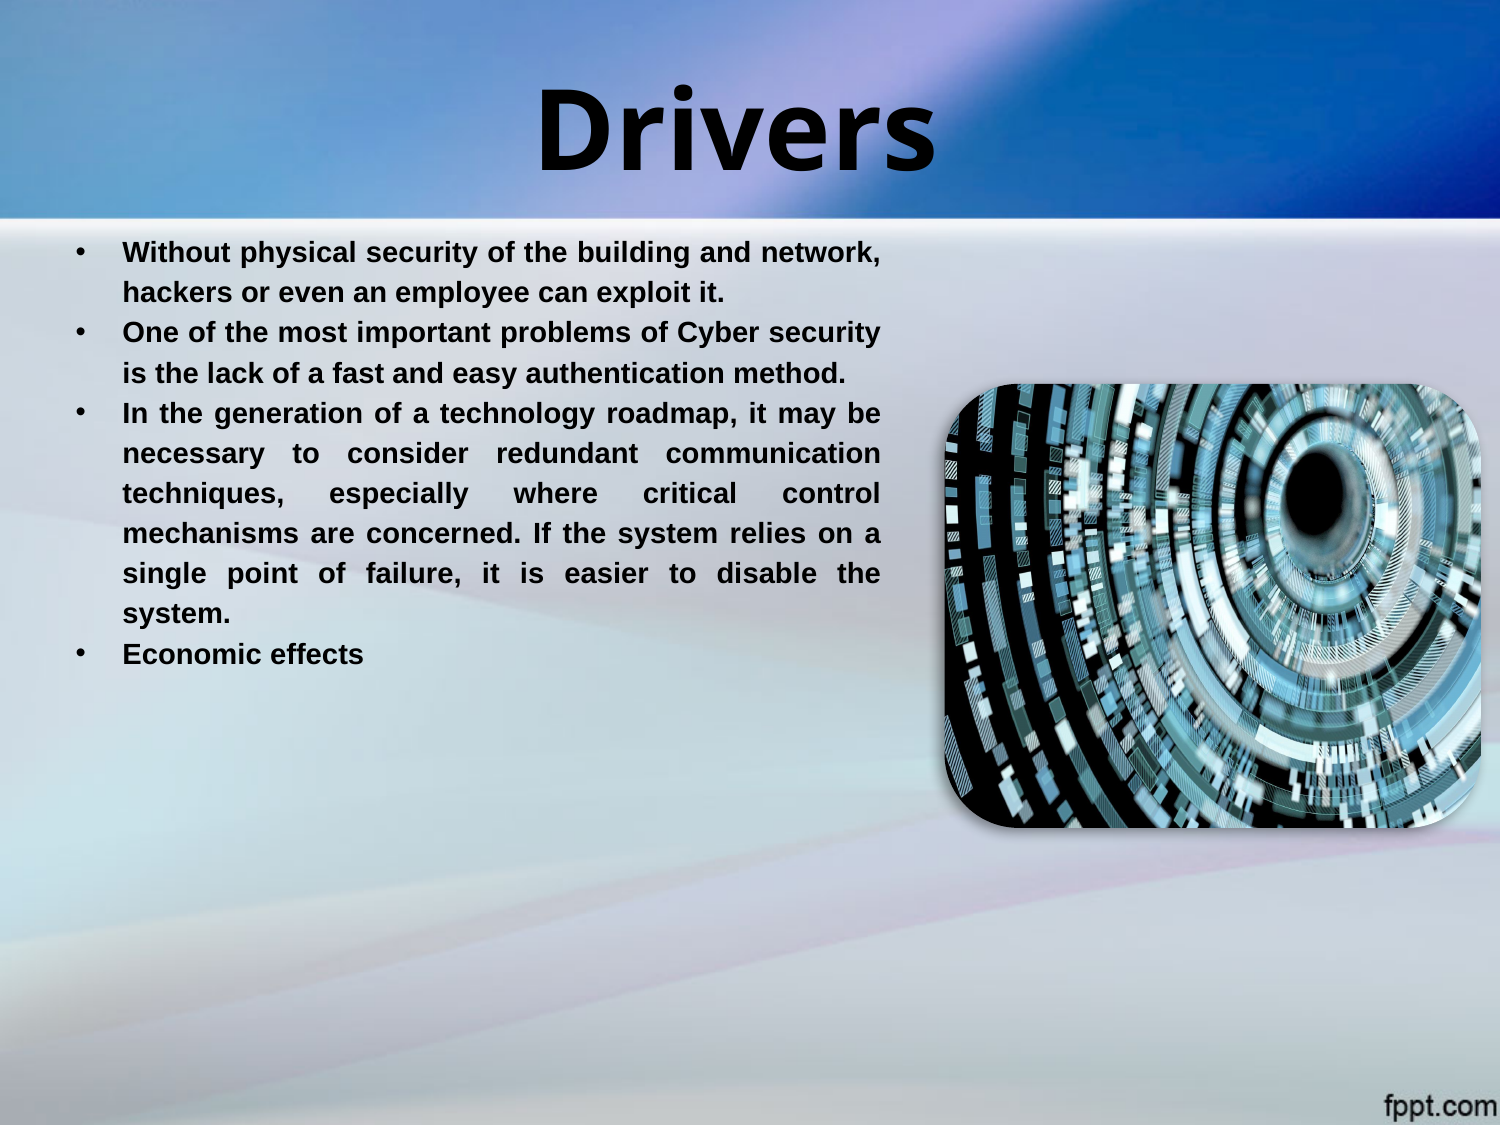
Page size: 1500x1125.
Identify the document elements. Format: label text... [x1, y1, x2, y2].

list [944, 383, 1482, 829]
text_box Drivers [152, 50, 1347, 200]
picture [0, 0, 1500, 1125]
text_box Without physical security of the building and network, hackers or even an employee can exploit it. One of the most important problems of Cyber security is the lack of a fast and easy authentication method. In the generation of a technology roadmap, it may be necessary to consider redundant communication techniques, especially where critical control mechanisms are concerned. If the system relies on a single point of failure, it is easier to disable the system. Economic effects [42, 213, 897, 757]
